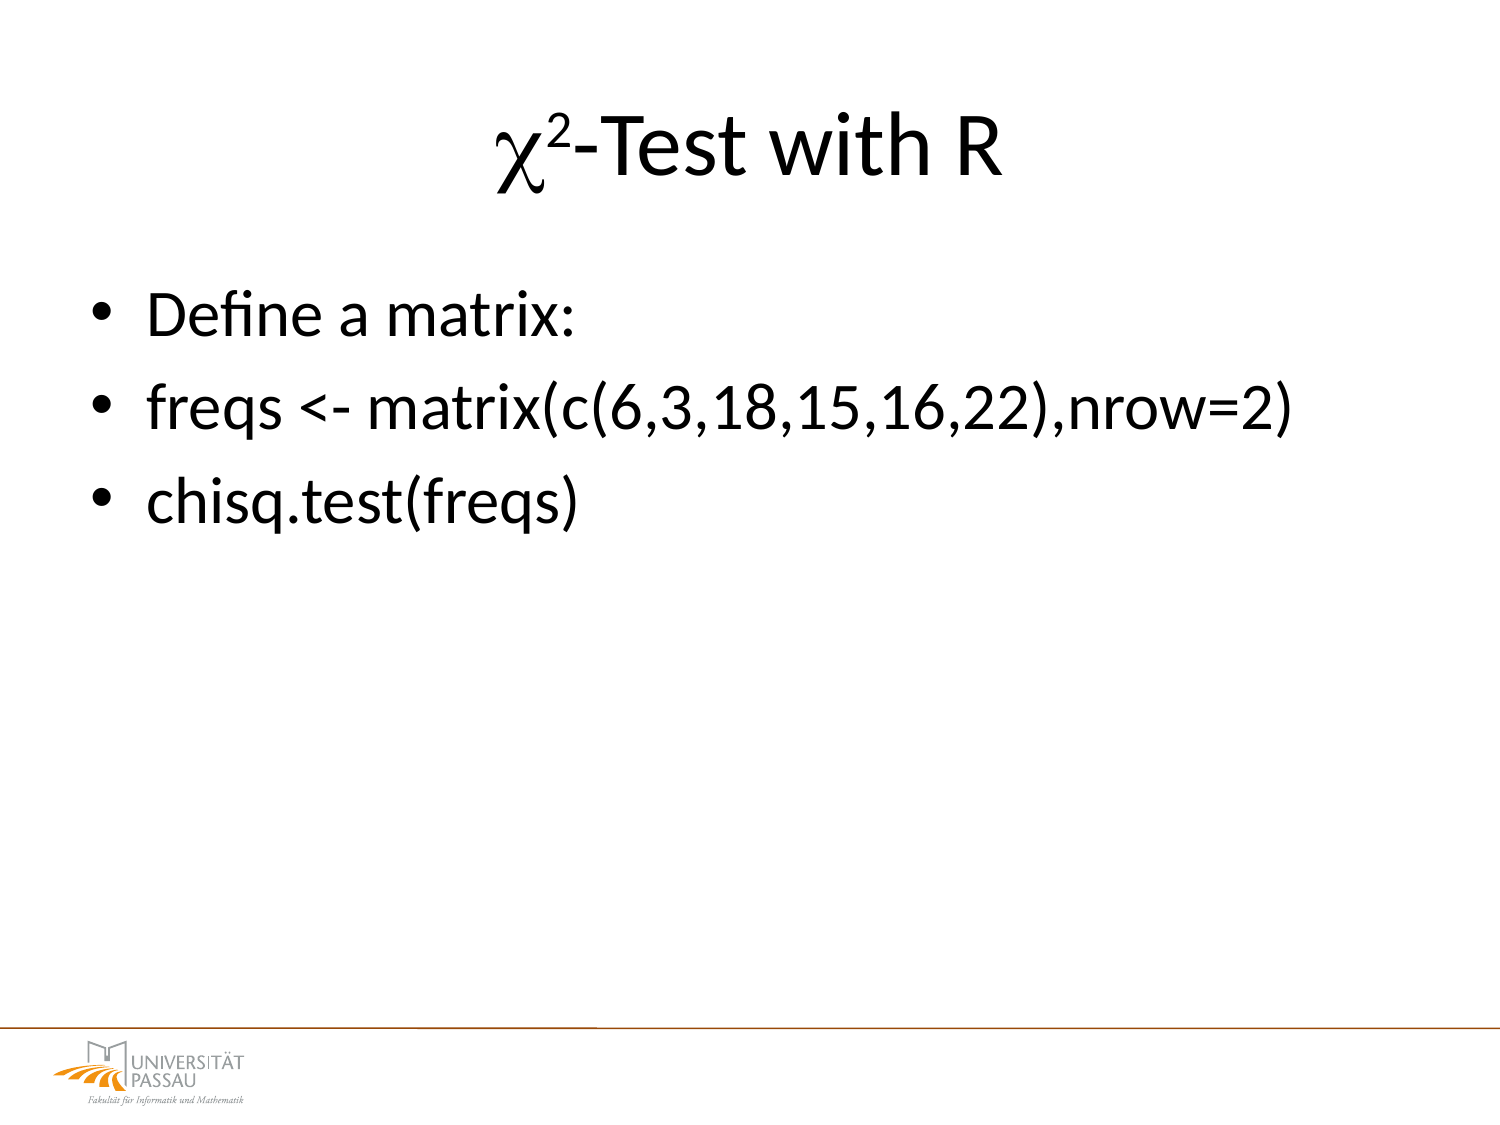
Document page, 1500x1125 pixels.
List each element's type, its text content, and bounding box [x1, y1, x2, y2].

title 2-Test with R [75, 45, 1425, 233]
list Define a matrix: freqs <- matrix(c(6,3,18,15,16,22),nrow=2) chisq.test(freqs) [75, 262, 1425, 1005]
